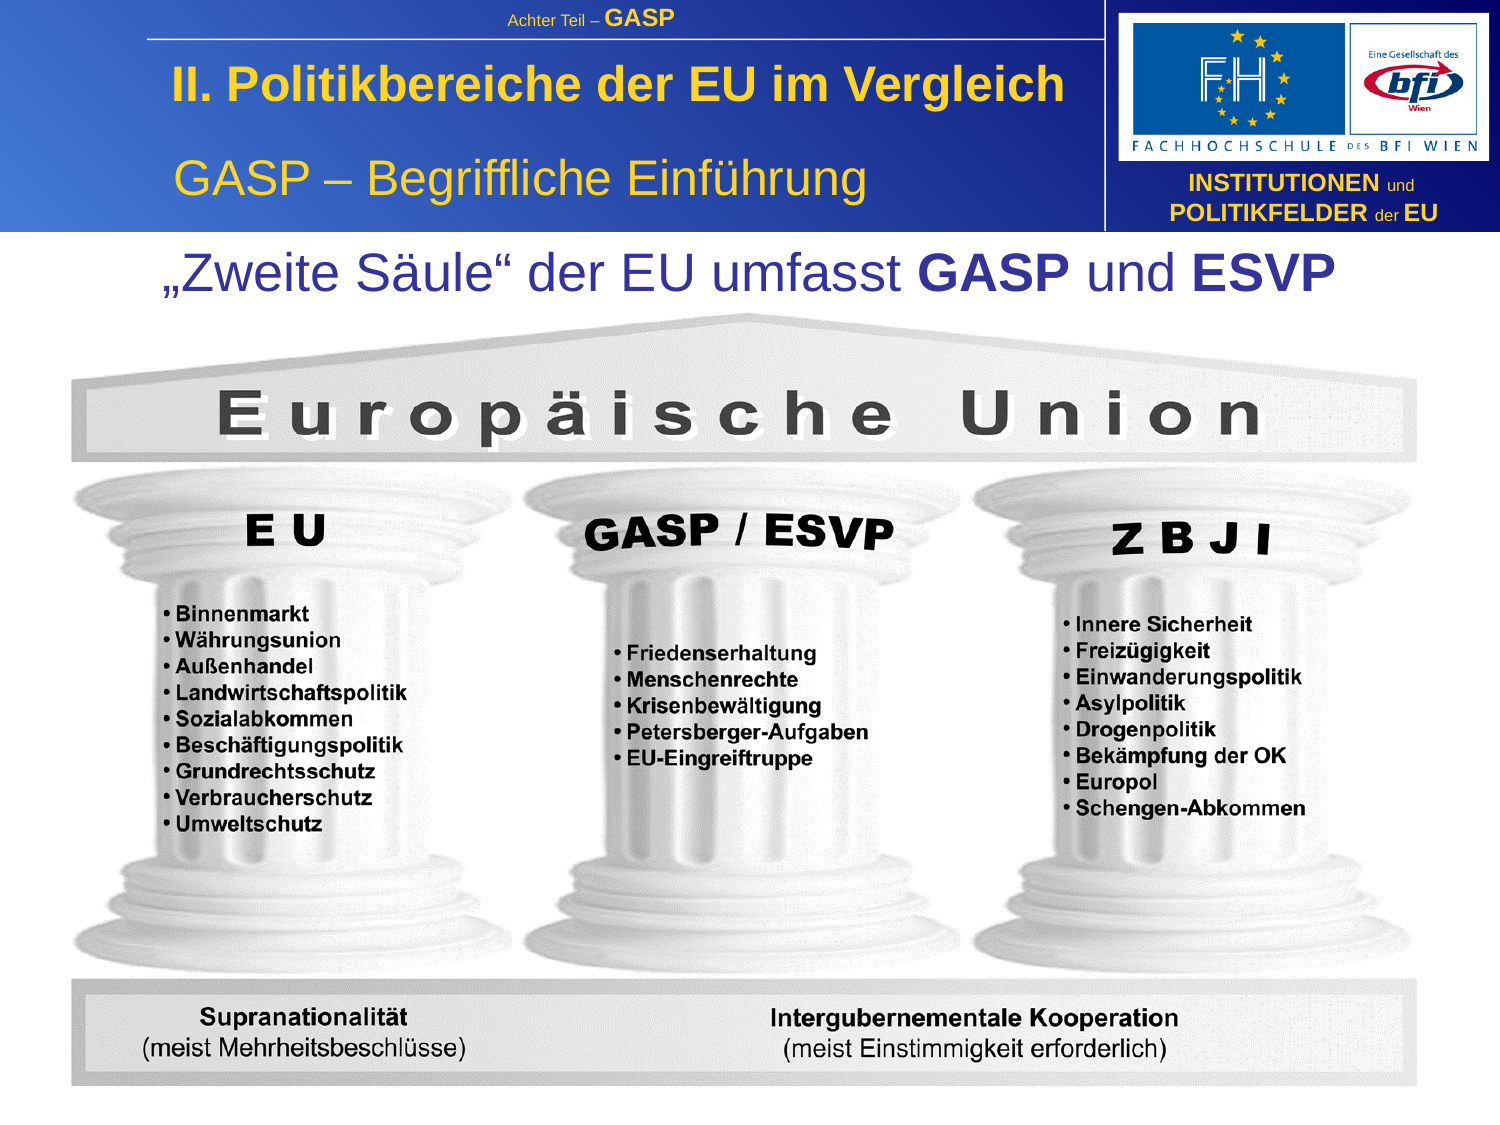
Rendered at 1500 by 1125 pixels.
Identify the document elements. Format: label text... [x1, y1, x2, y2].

text_box GASP – Begriffliche Einführung [158, 137, 1116, 213]
picture [1133, 23, 1477, 151]
picture [68, 308, 1417, 1086]
text_box „Zweite Säule“ der EU umfasst GASP und ESVP [0, 239, 1500, 310]
text_box II. Politikbereiche der EU im Vergleich [156, 14, 1087, 119]
